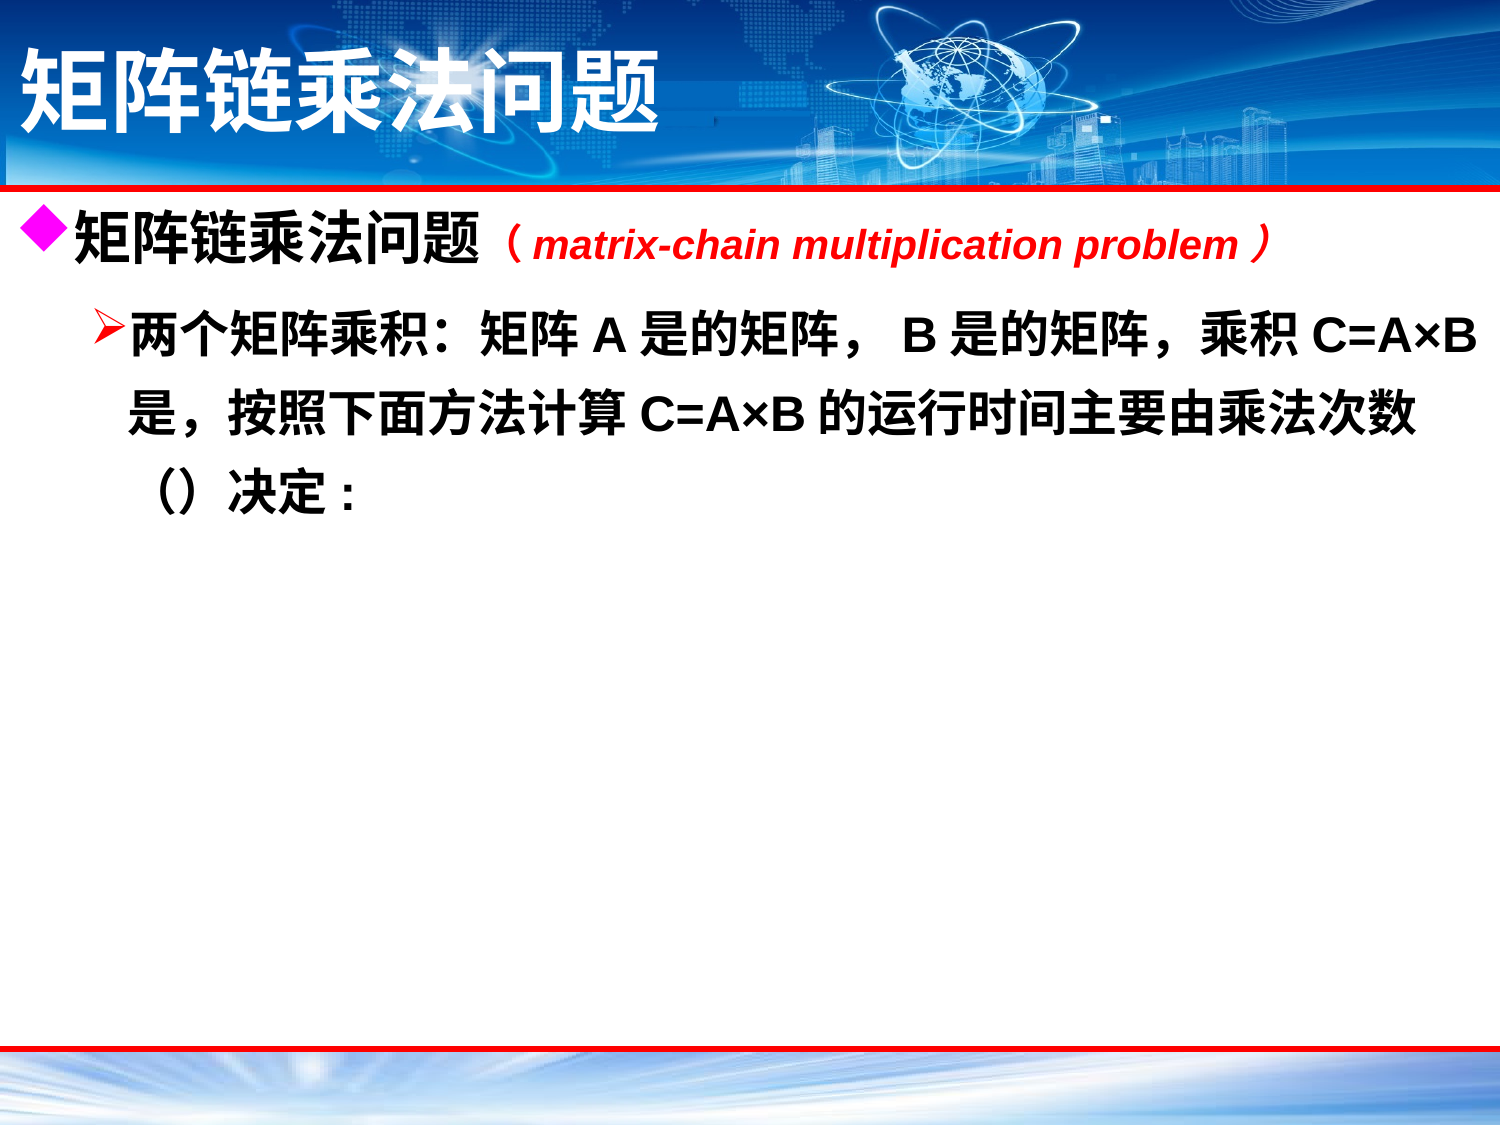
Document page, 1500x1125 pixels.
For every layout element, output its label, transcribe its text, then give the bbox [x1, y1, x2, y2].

picture [0, 1052, 1500, 1125]
title 矩阵链乘法问题 [3, 2, 1500, 189]
picture [0, 0, 1500, 185]
